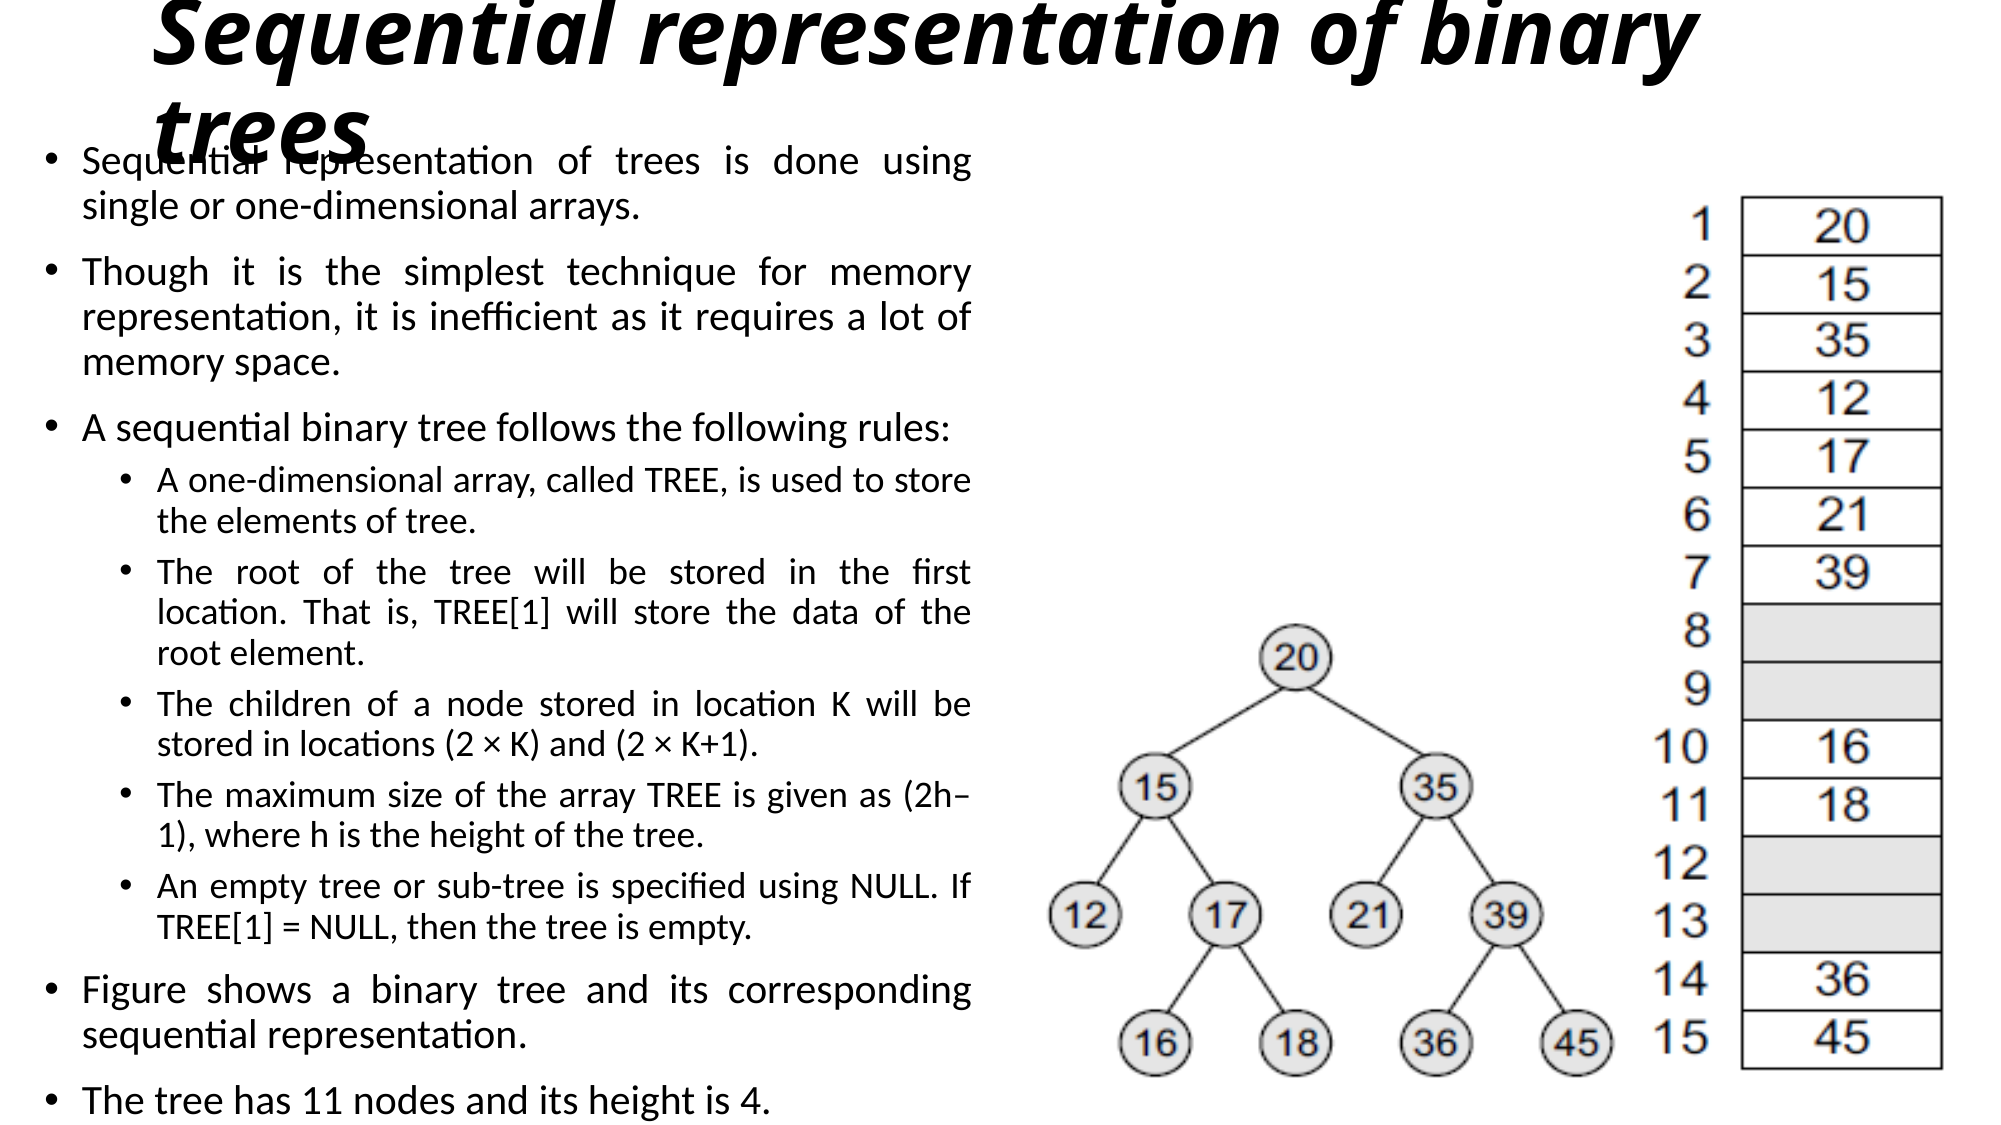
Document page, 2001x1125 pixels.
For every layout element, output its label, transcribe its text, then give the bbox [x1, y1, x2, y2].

title Sequential representation of binary trees [137, 20, 1863, 148]
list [987, 148, 1971, 1100]
list Sequential representation of trees is done using single or one-dimensional arrays. Though it is the simplest technique for memory representation, it is inefficient as it requires a lot of memory space. A sequential binary tree follows the following rules: A one-dimensional array, called TREE, is used to store the elements of tree. The root of the tree will be stored in the first location. That is, TREE[1] will store the data of the root element. The children of a node stored in location K will be stored in locations (2 × K) and (2 × K+1). The maximum size of the array TREE is given as (2h–1), where h is the height of the tree. An empty tree or sub-tree is specified using NULL. If TREE[1] = NULL, then the tree is empty. Figure shows a binary tree and its corresponding sequential representation. The tree has 11 nodes and its height is 4. [29, 131, 988, 1100]
